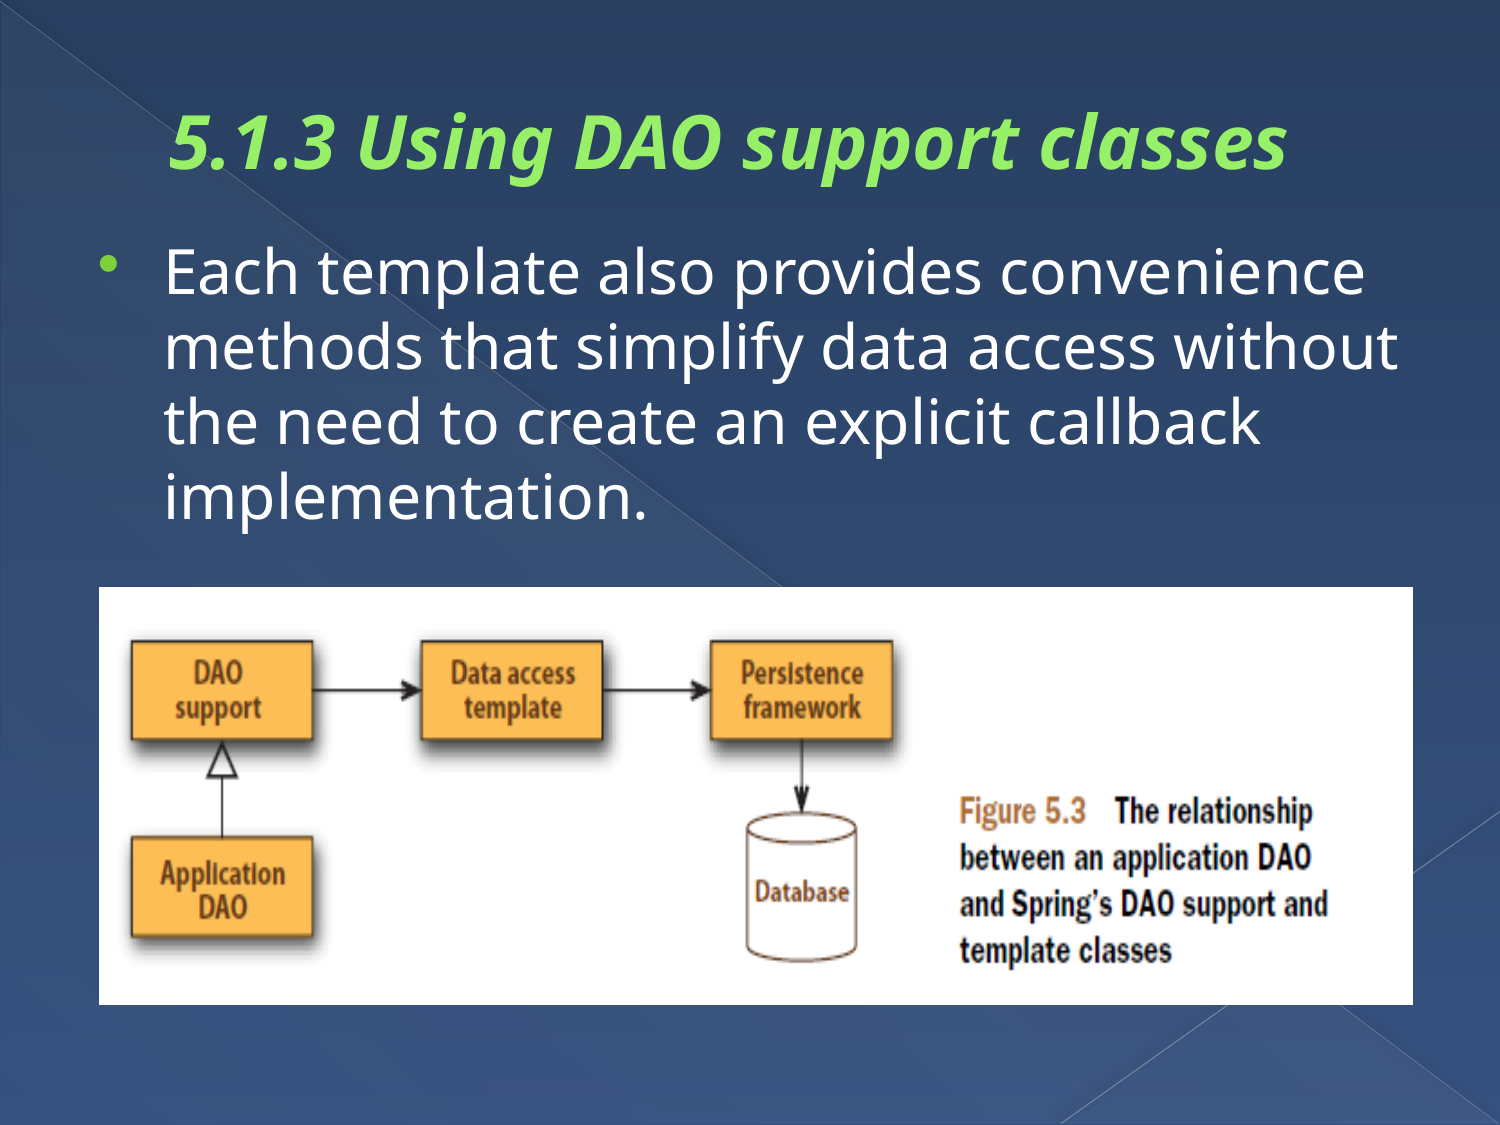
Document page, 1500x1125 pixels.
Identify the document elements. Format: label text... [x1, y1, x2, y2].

picture [99, 587, 1413, 1005]
title 5.1.3 Using DAO support classes [75, 24, 1425, 224]
list Each template also provides convenience methods that simplify data access without the need to create an explicit callback implementation. [75, 224, 1425, 1059]
